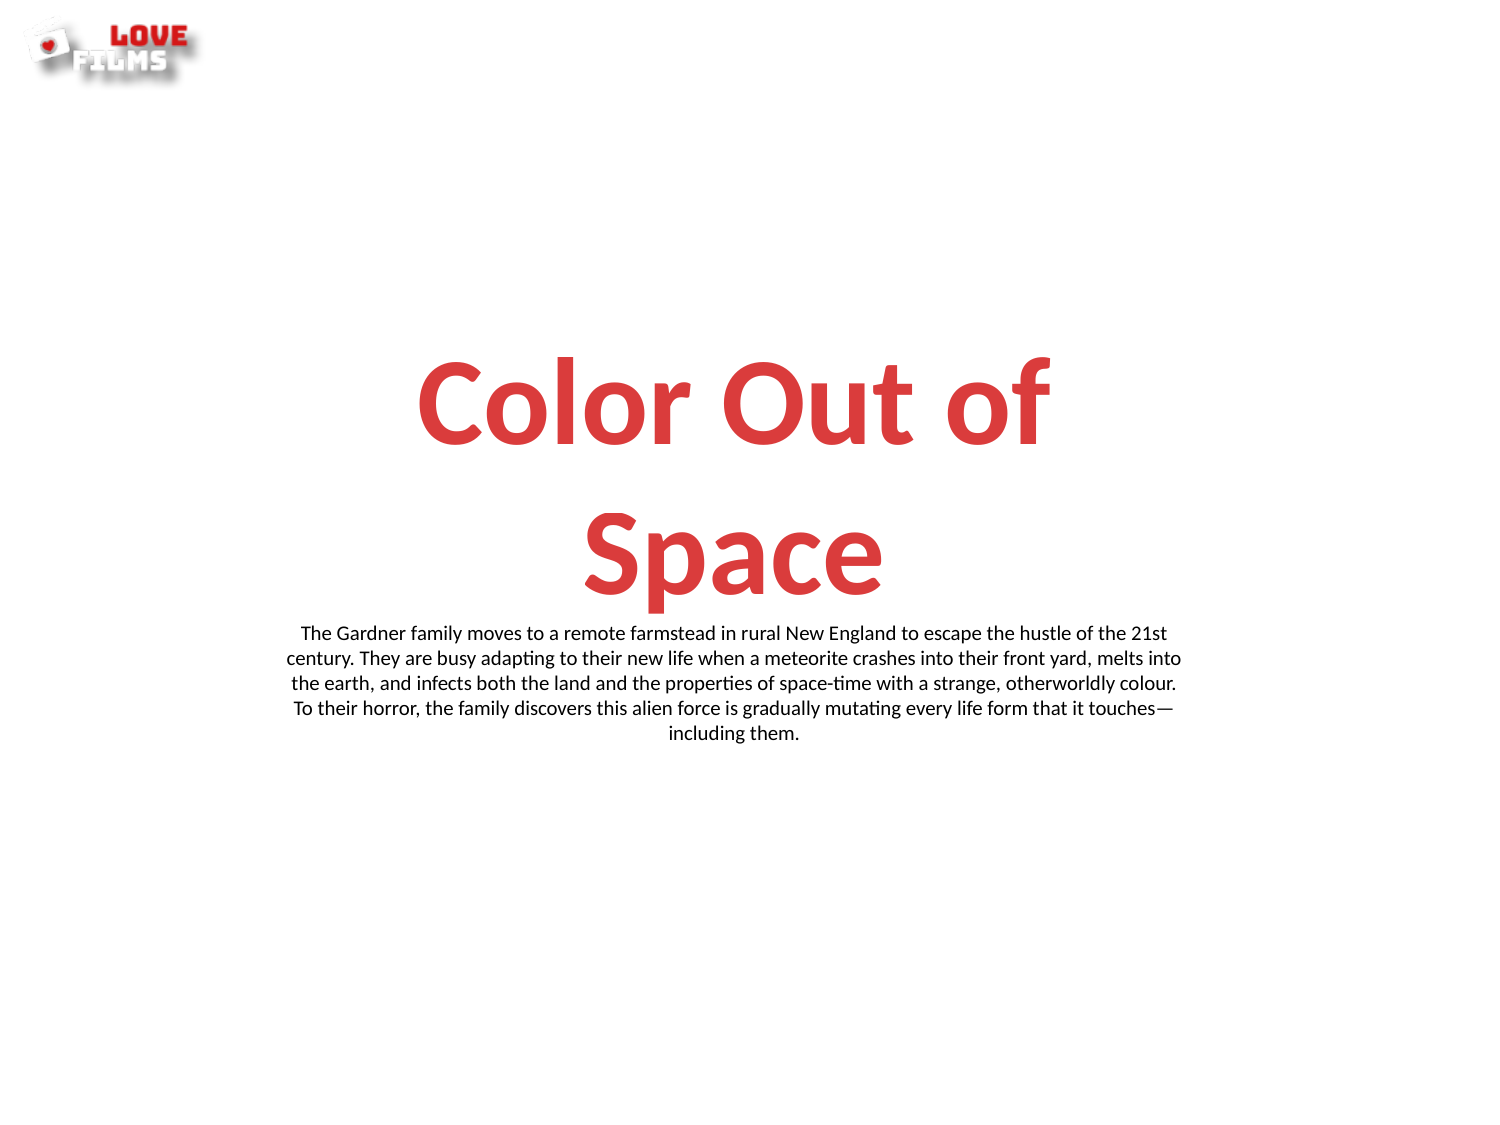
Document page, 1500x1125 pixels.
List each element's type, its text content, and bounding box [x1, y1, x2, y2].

picture [15, 15, 196, 73]
text_box Color Out of Space The Gardner family moves to a remote farmstead in rural New England to escape the hustle of the 21st century. They are busy adapting to their new life when a meteorite crashes into their front yard, melts into the earth, and infects both the land and the properties of space-time with a strange, otherworldly colour. To their horror, the family discovers this alien force is gradually mutating every life form that it touches—including them. [265, 312, 1204, 753]
